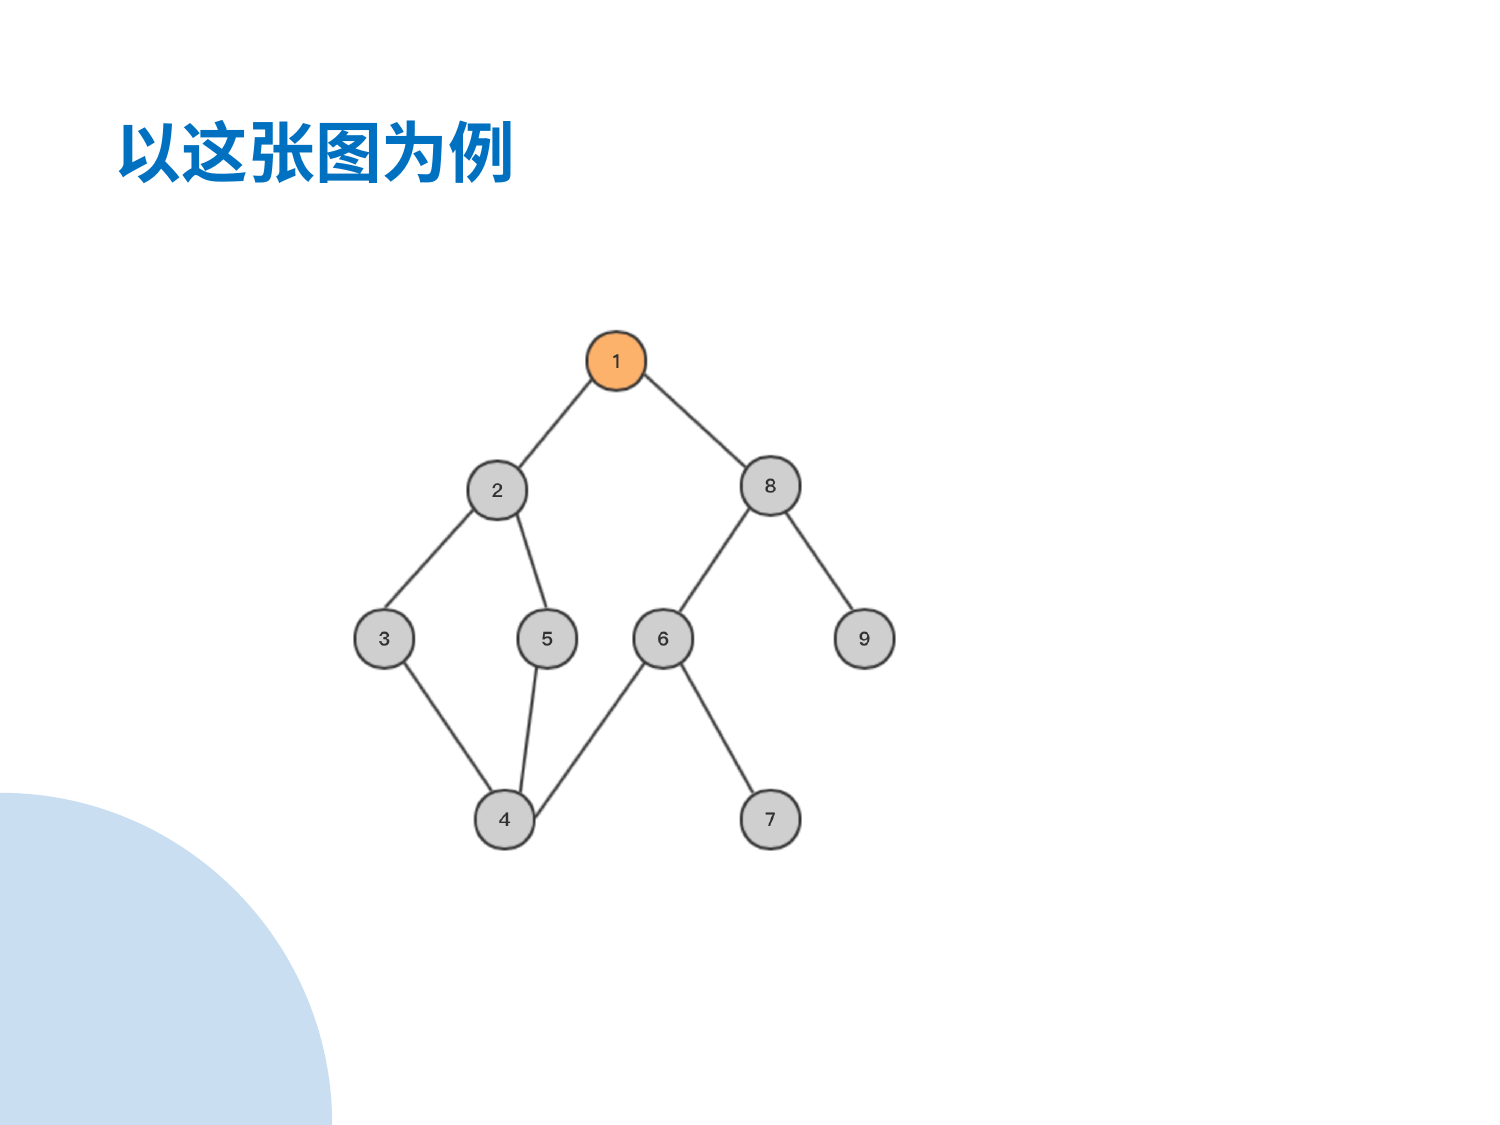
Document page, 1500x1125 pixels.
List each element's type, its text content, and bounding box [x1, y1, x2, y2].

text_box [0, 792, 333, 1125]
title 以这张图为例 [99, 99, 1142, 213]
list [312, 299, 923, 875]
